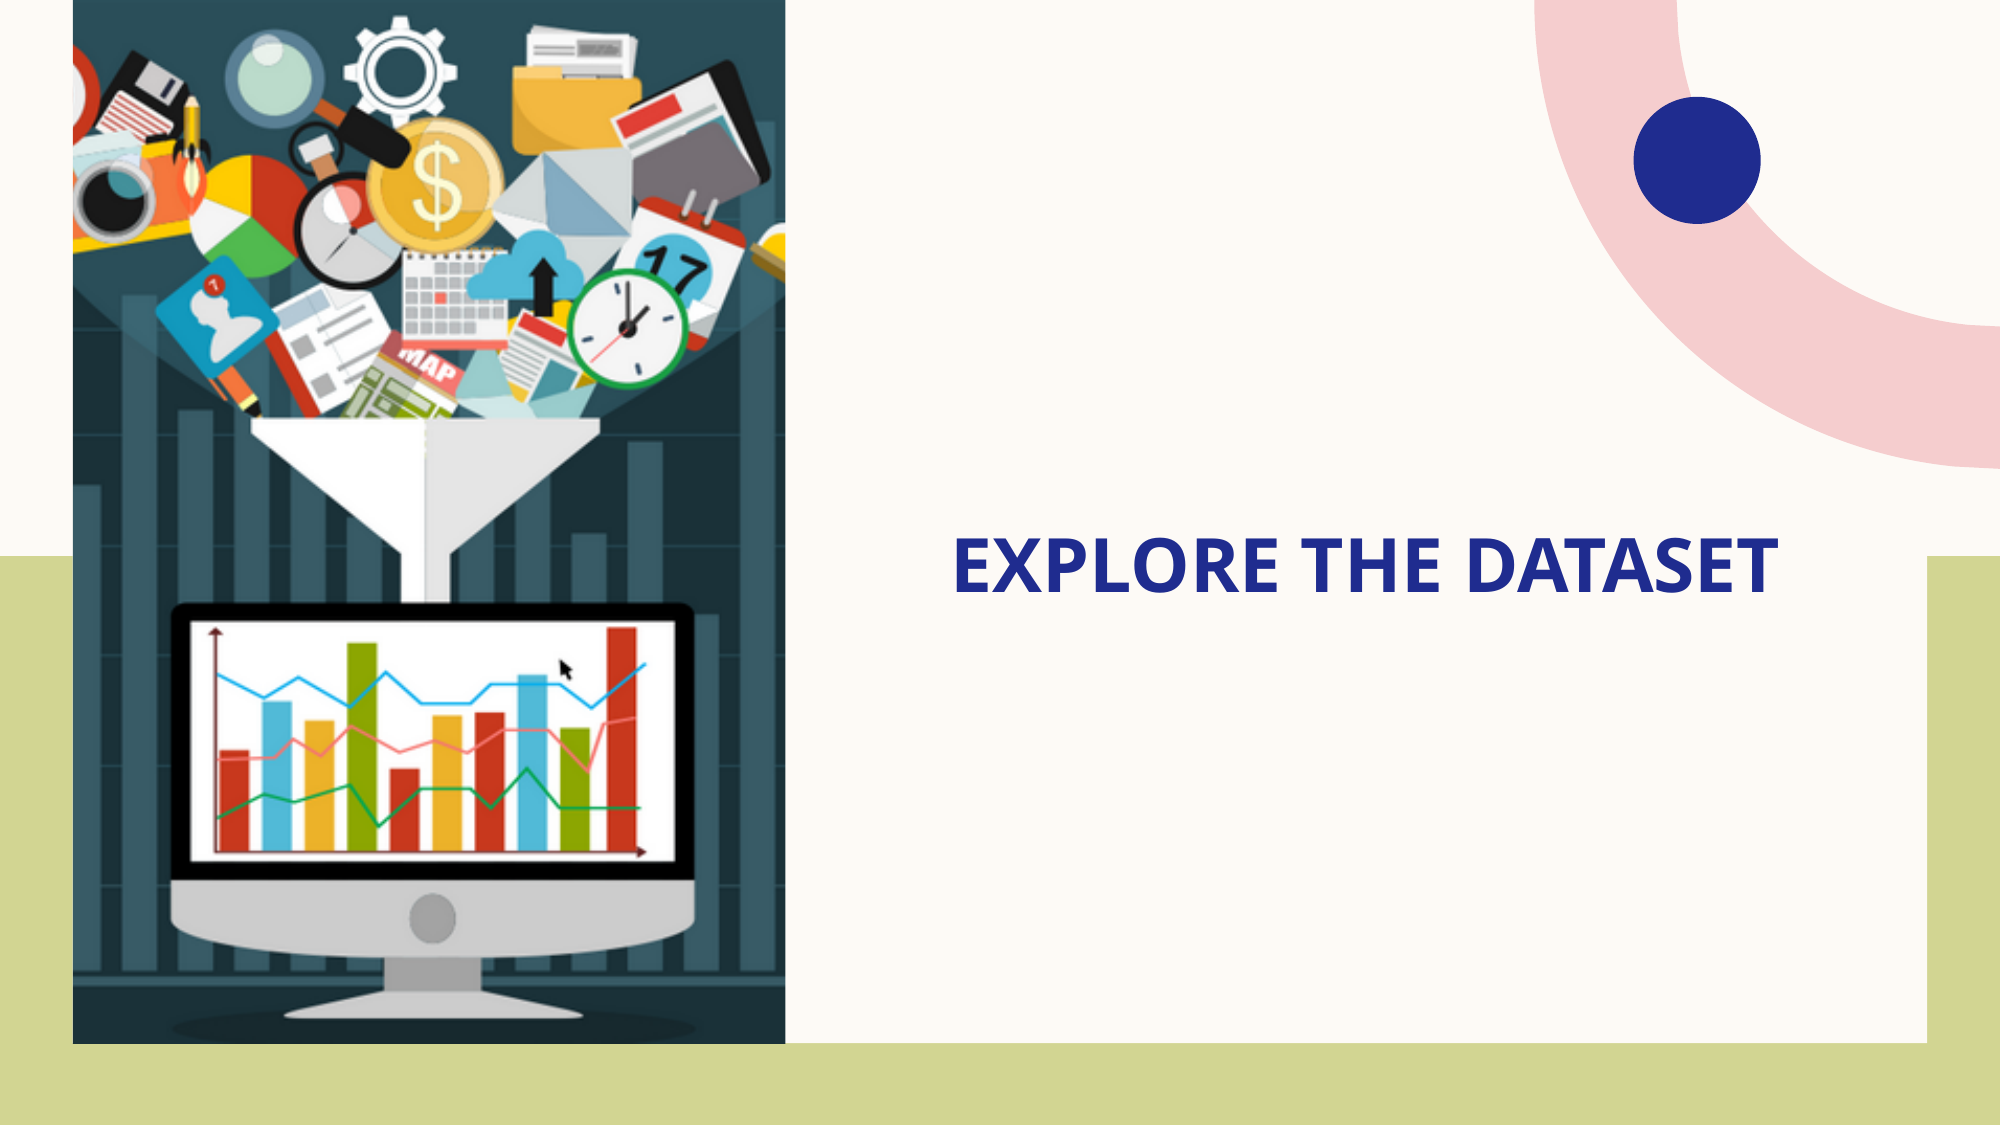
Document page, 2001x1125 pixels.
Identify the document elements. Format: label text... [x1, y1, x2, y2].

title Explore the dataset [935, 174, 1875, 952]
picture [72, 0, 786, 1044]
